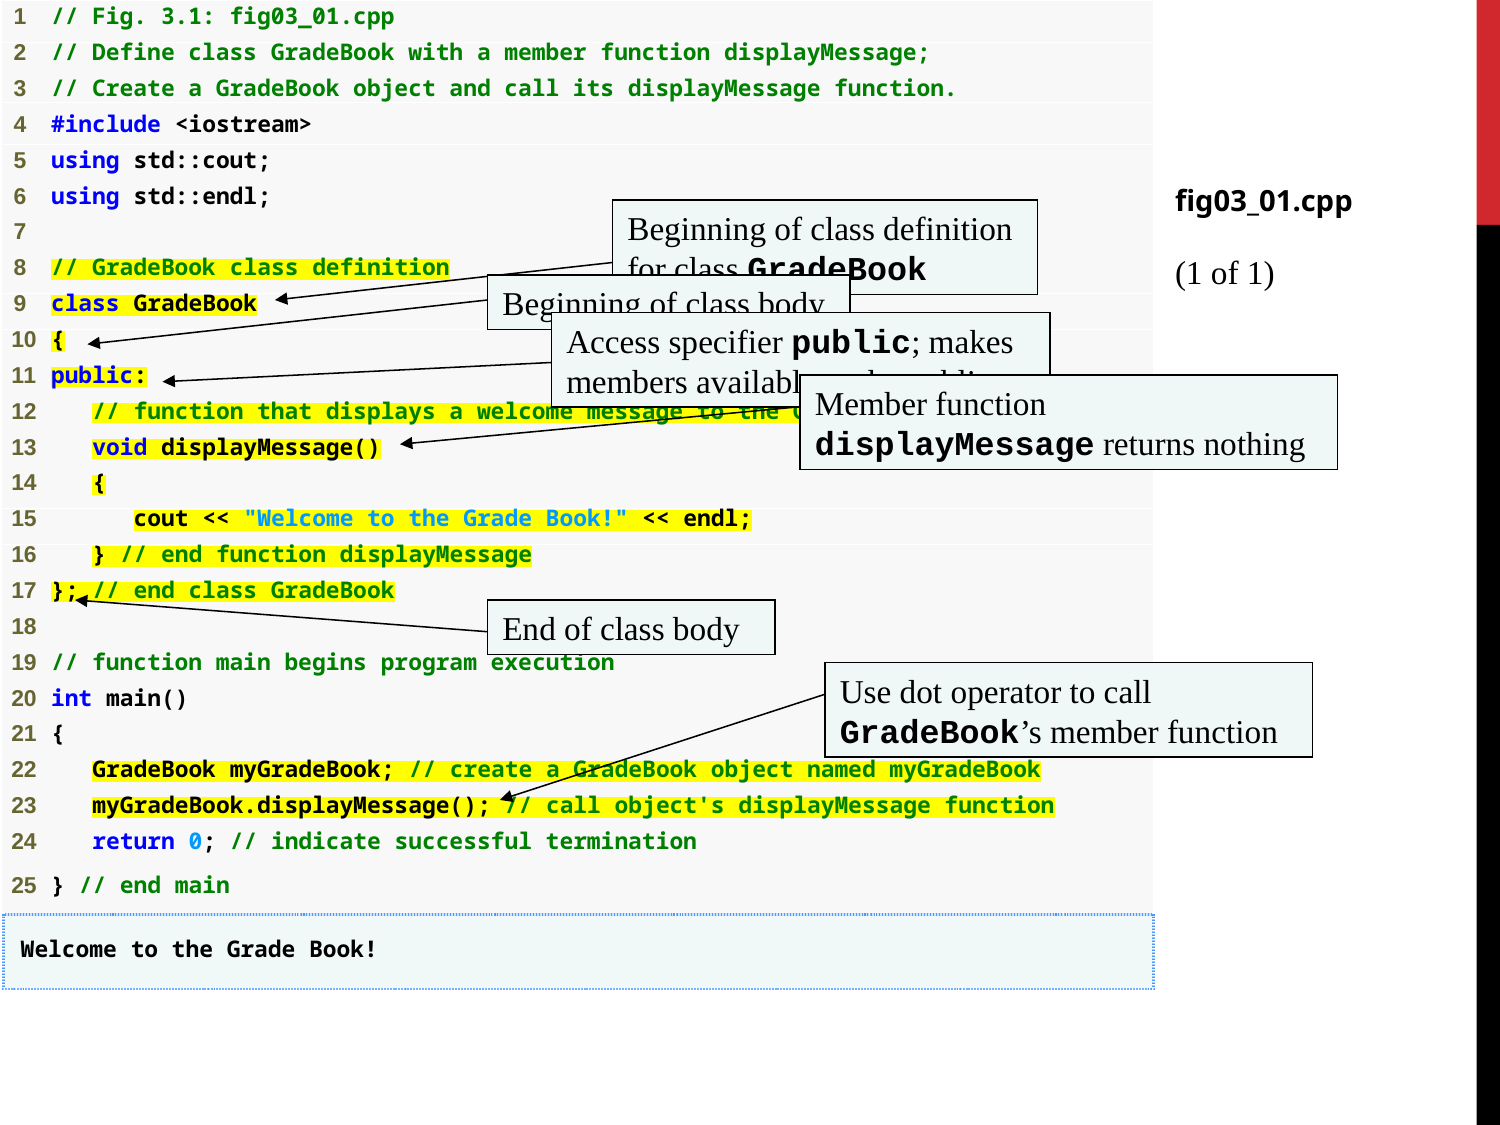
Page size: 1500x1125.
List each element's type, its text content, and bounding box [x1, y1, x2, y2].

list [1, 1, 1157, 1030]
text_box fig03_01.cpp (1 of 1) [1174, 175, 1475, 299]
text_box Use dot operator to call GradeBook’s member function [1157, 662, 1313, 757]
text_box Member function displayMessage returns nothing [1157, 374, 1338, 470]
